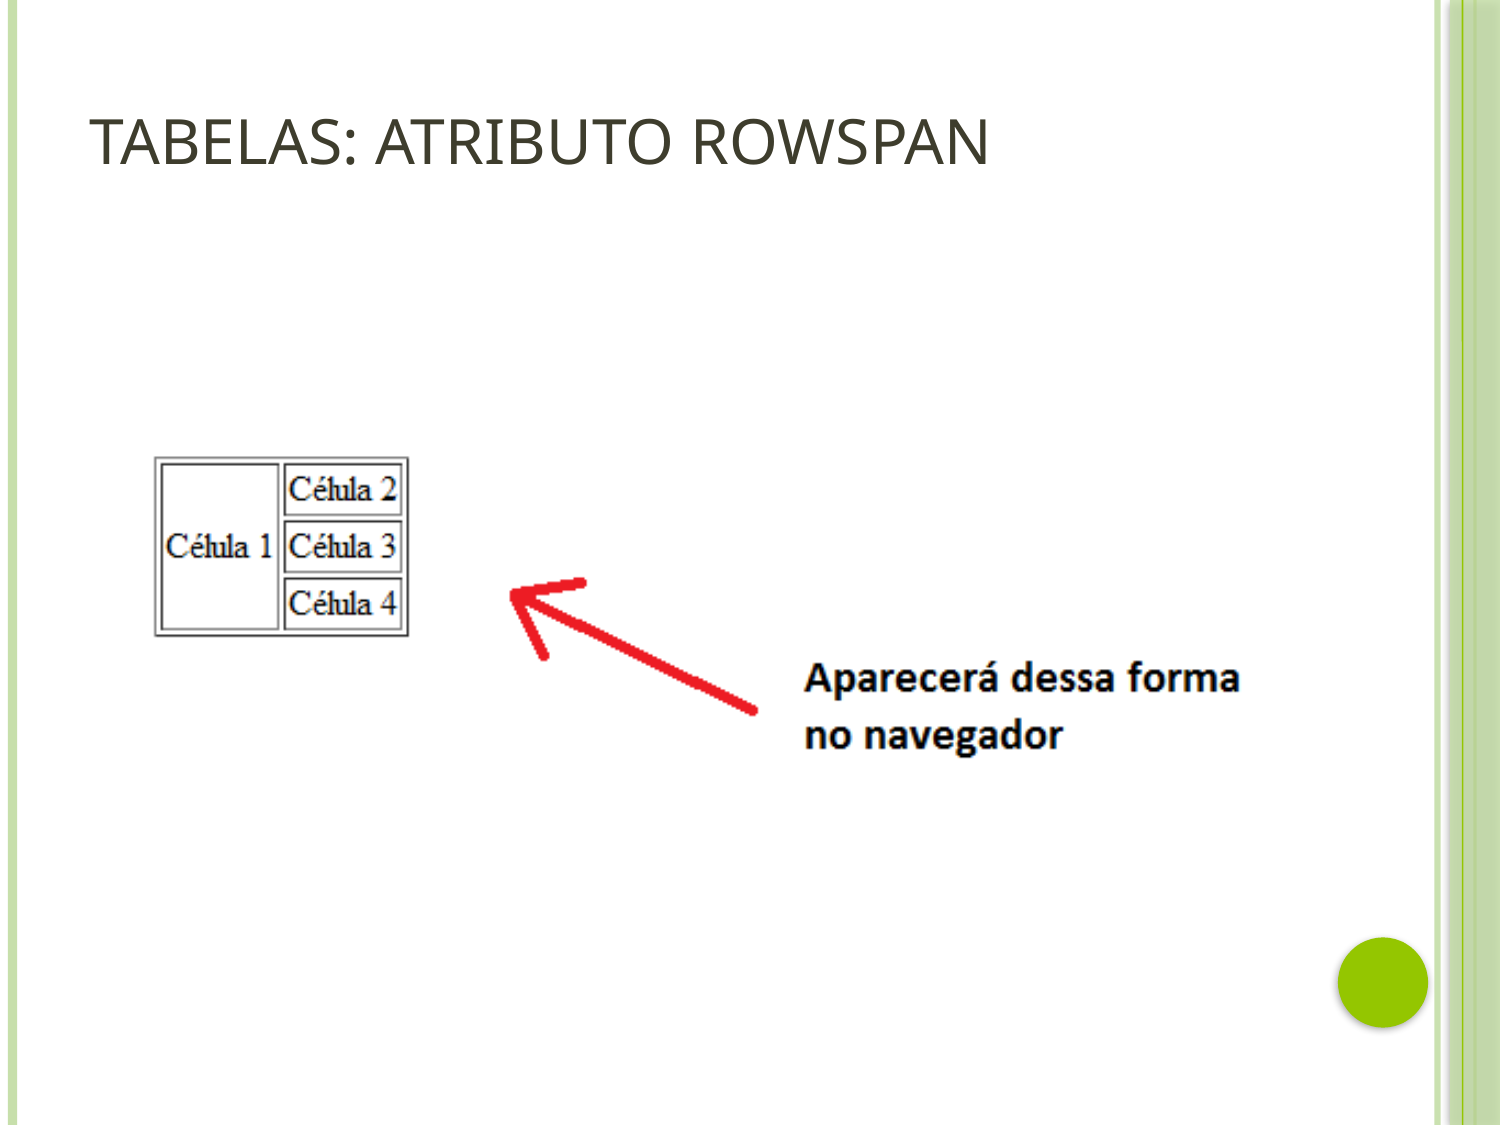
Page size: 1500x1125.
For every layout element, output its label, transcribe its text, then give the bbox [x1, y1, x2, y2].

title Tabelas: Atributo ROWSPAN [75, 45, 1300, 185]
picture [135, 443, 1303, 812]
